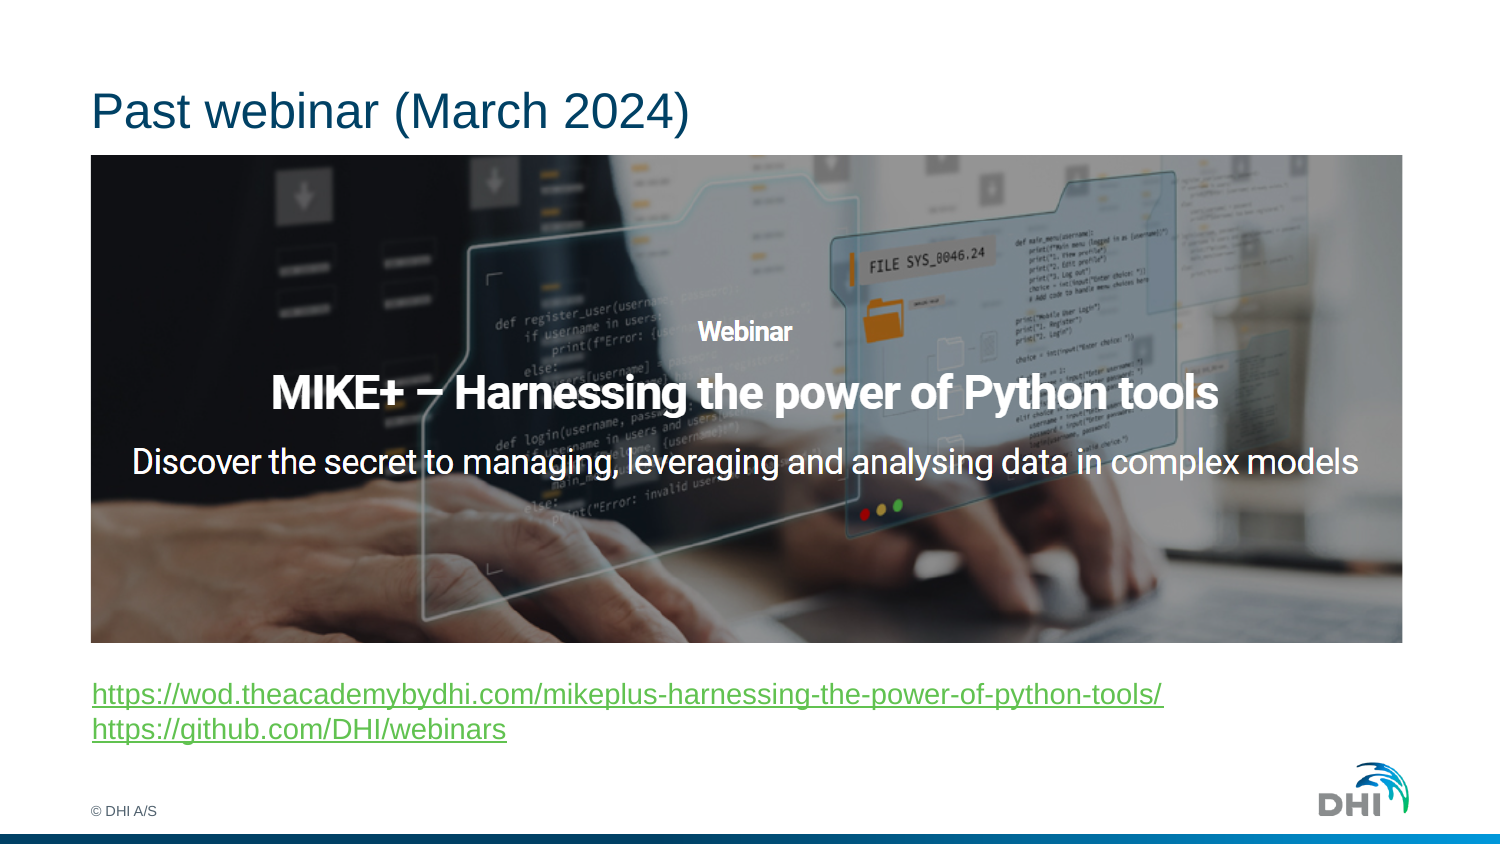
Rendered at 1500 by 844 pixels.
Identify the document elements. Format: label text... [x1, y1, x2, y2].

footer © DHI A/S [90, 801, 324, 824]
title Past webinar (March 2024) [90, 27, 1409, 139]
picture [1295, 752, 1432, 830]
picture [668, 834, 672, 844]
text_box https://wod.theacademybydhi.com/mikeplus-harnessing-the-power-of-python-tools/ https://github.com/DHI/webinars [77, 667, 1423, 753]
picture [90, 155, 1403, 643]
